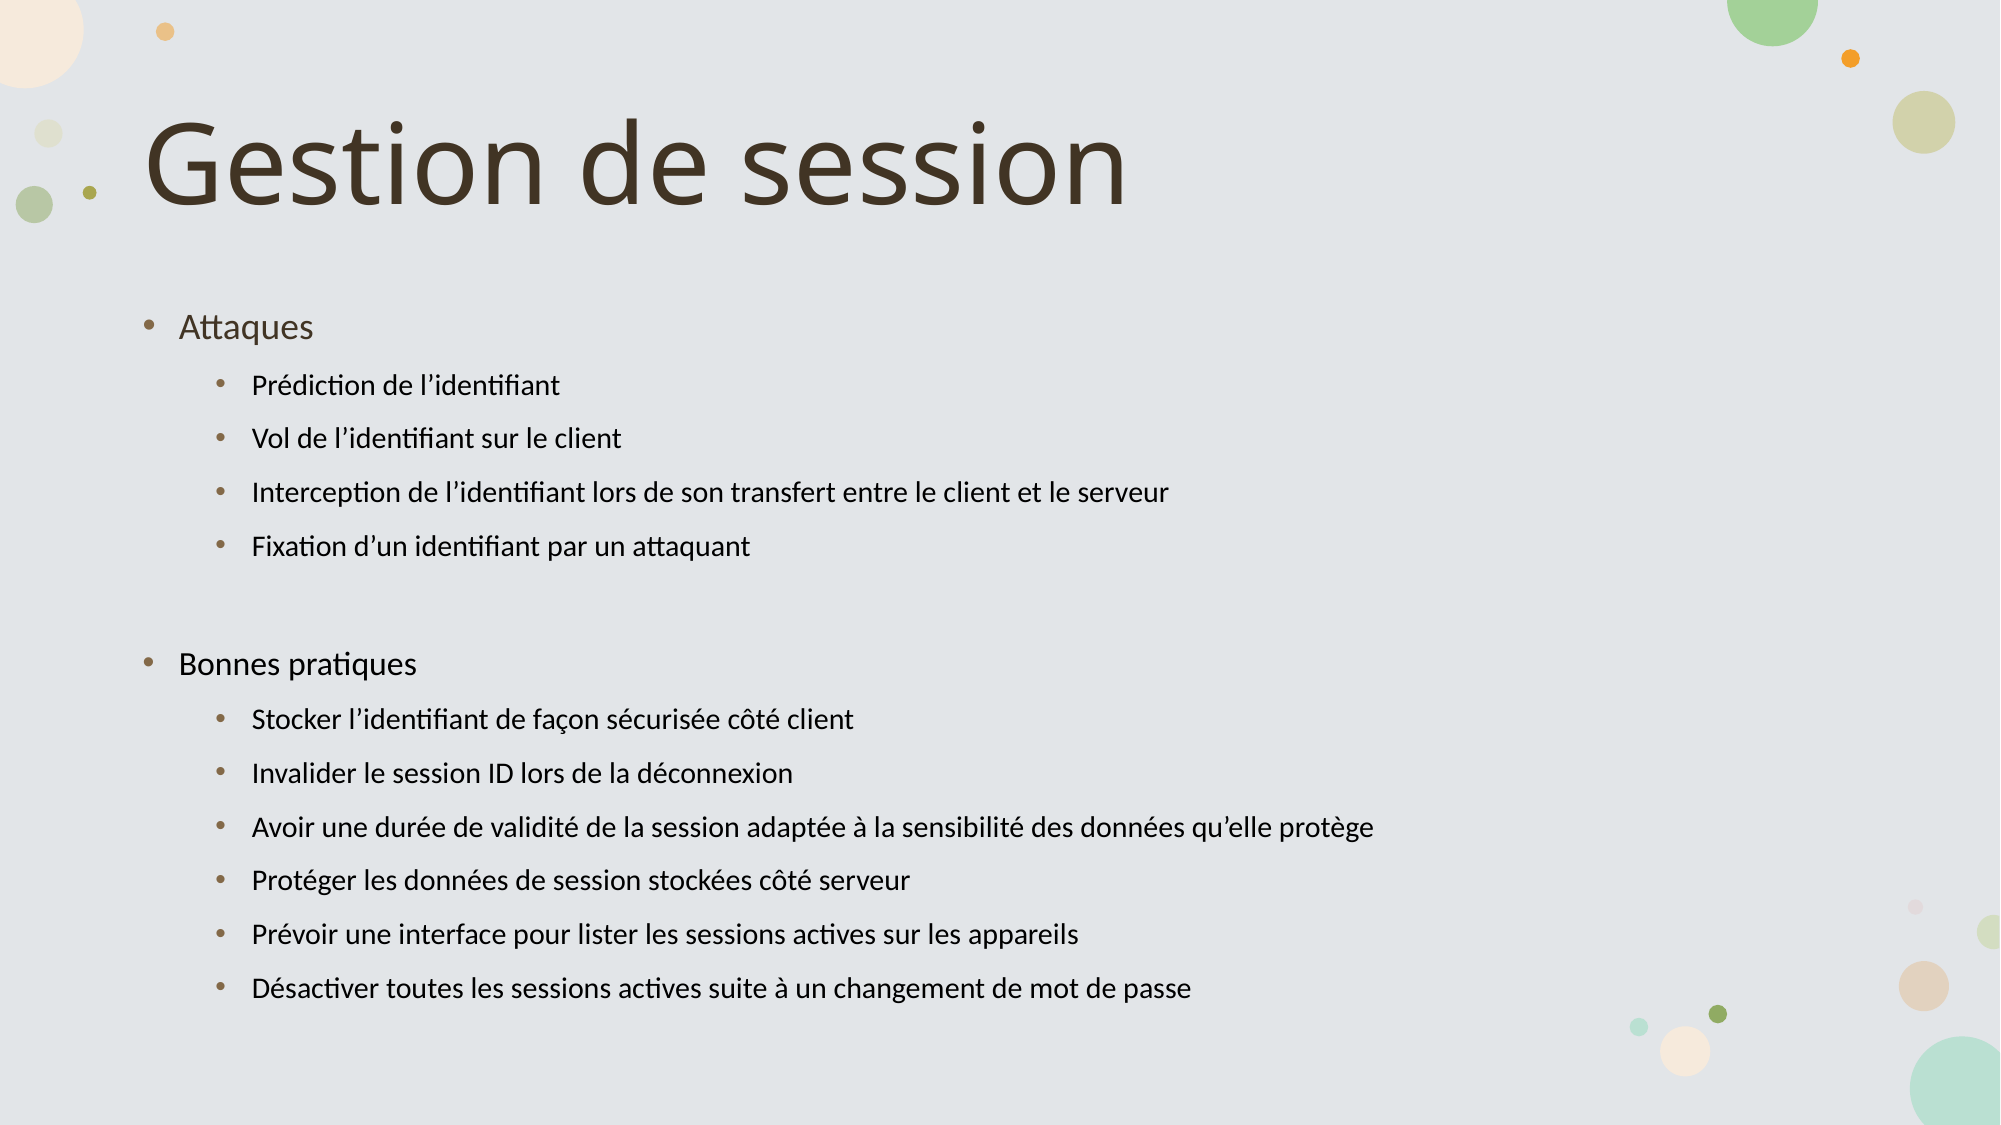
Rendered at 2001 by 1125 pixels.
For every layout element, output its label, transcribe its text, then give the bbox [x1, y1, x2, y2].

title Gestion de session [127, 59, 1877, 278]
list Attaques Prédiction de l’identifiant Vol de l’identifiant sur le client Interception de l’identifiant lors de son transfert entre le client et le serveur Fixation d’un identifiant par un attaquant Bonnes pratiques Stocker l’identifiant de façon sécurisée côté client Invalider le session ID lors de la déconnexion Avoir une durée de validité de la session adaptée à la sensibilité des données qu’elle protège Protéger les données de session stockées côté serveur Prévoir une interface pour lister les sessions actives sur les appareils Désactiver toutes les sessions actives suite à un changement de mot de passe [127, 299, 1877, 1014]
